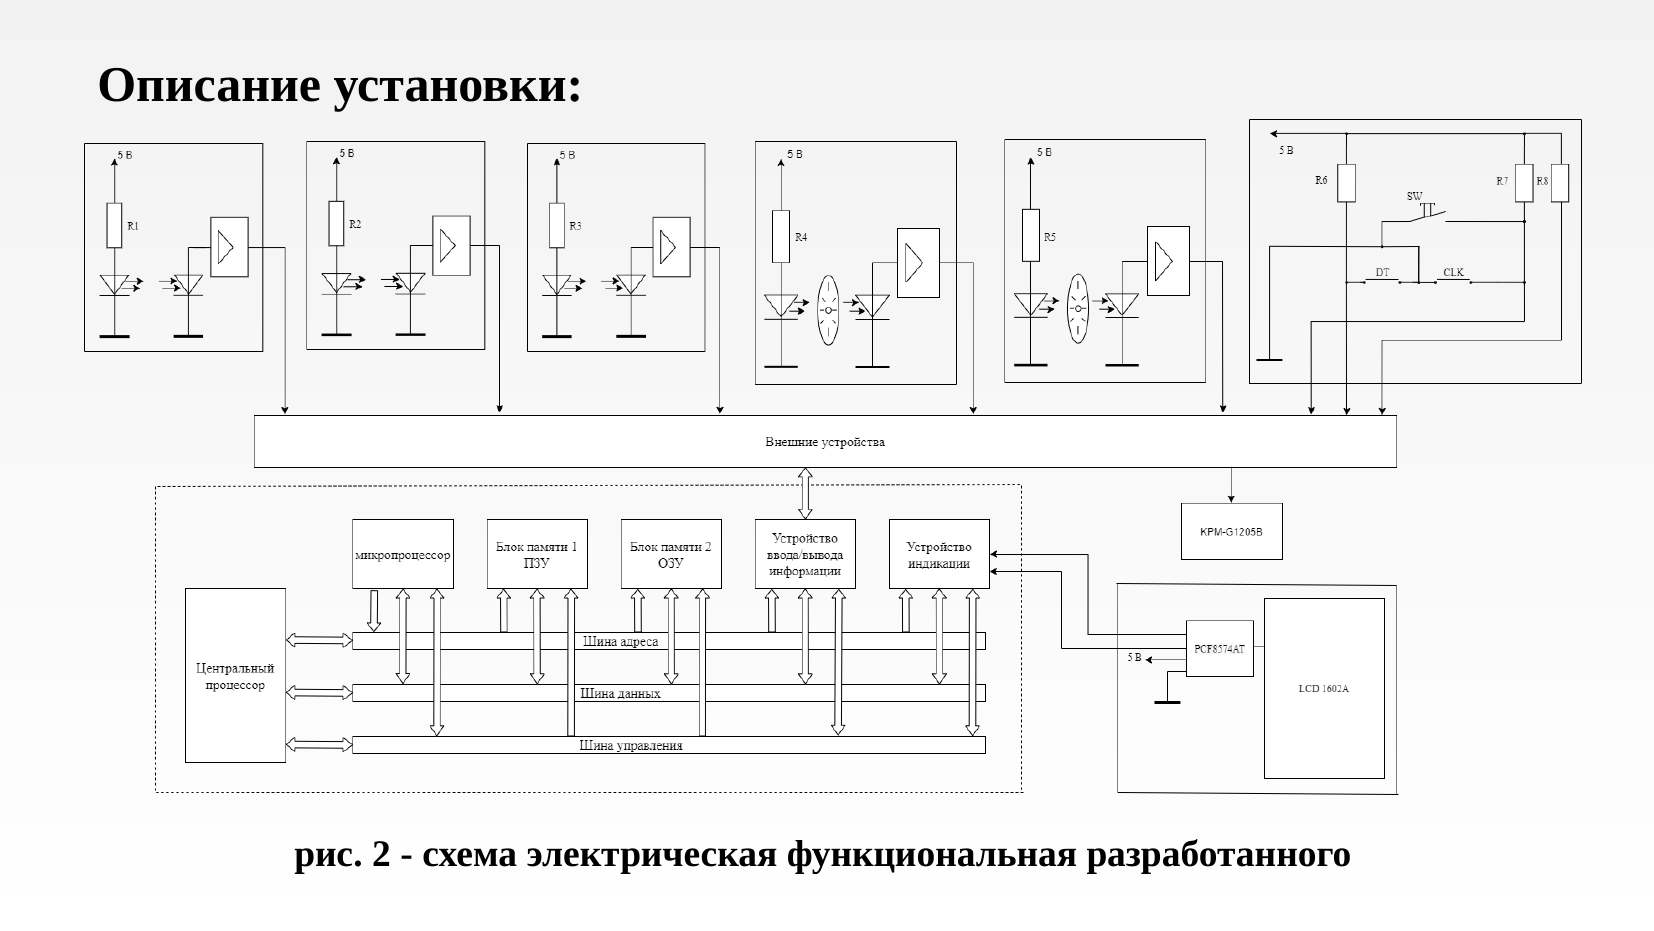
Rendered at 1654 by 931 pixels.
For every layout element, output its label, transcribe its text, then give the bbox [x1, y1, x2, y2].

text_box Описание установки: [82, 35, 1583, 142]
text_box рис. 2 - схема электрическая функциональная разработанного [294, 814, 1371, 886]
picture [84, 119, 1583, 796]
